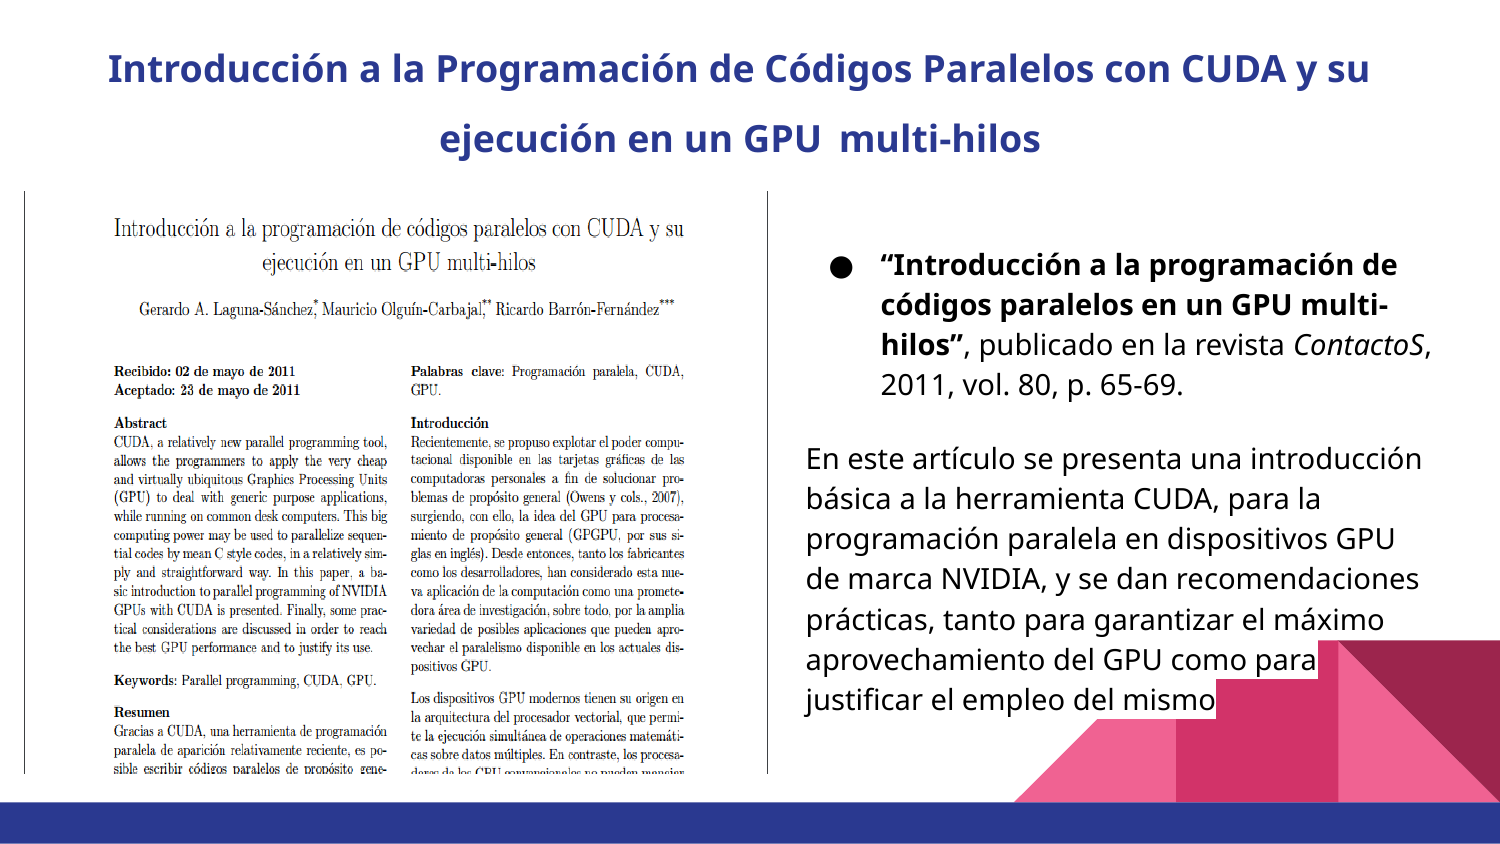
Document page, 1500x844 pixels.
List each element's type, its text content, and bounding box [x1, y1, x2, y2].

list “Introducción a la programación de códigos paralelos en un GPU multi-hilos”, publicado en la revista ContactoS, 2011, vol. 80, p. 65-69. En este artículo se presenta una introducción básica a la herramienta CUDA, para la programación paralela en dispositivos GPU de marca NVIDIA, y se dan recomendaciones prácticas, tanto para garantizar el máximo aprovechamiento del GPU como para justificar el empleo del mismo [790, 226, 1453, 809]
title Introducción a la Programación de Códigos Paralelos con CUDA y su ejecución en un GPU multi-hilos [41, 29, 1439, 124]
picture [24, 191, 768, 775]
